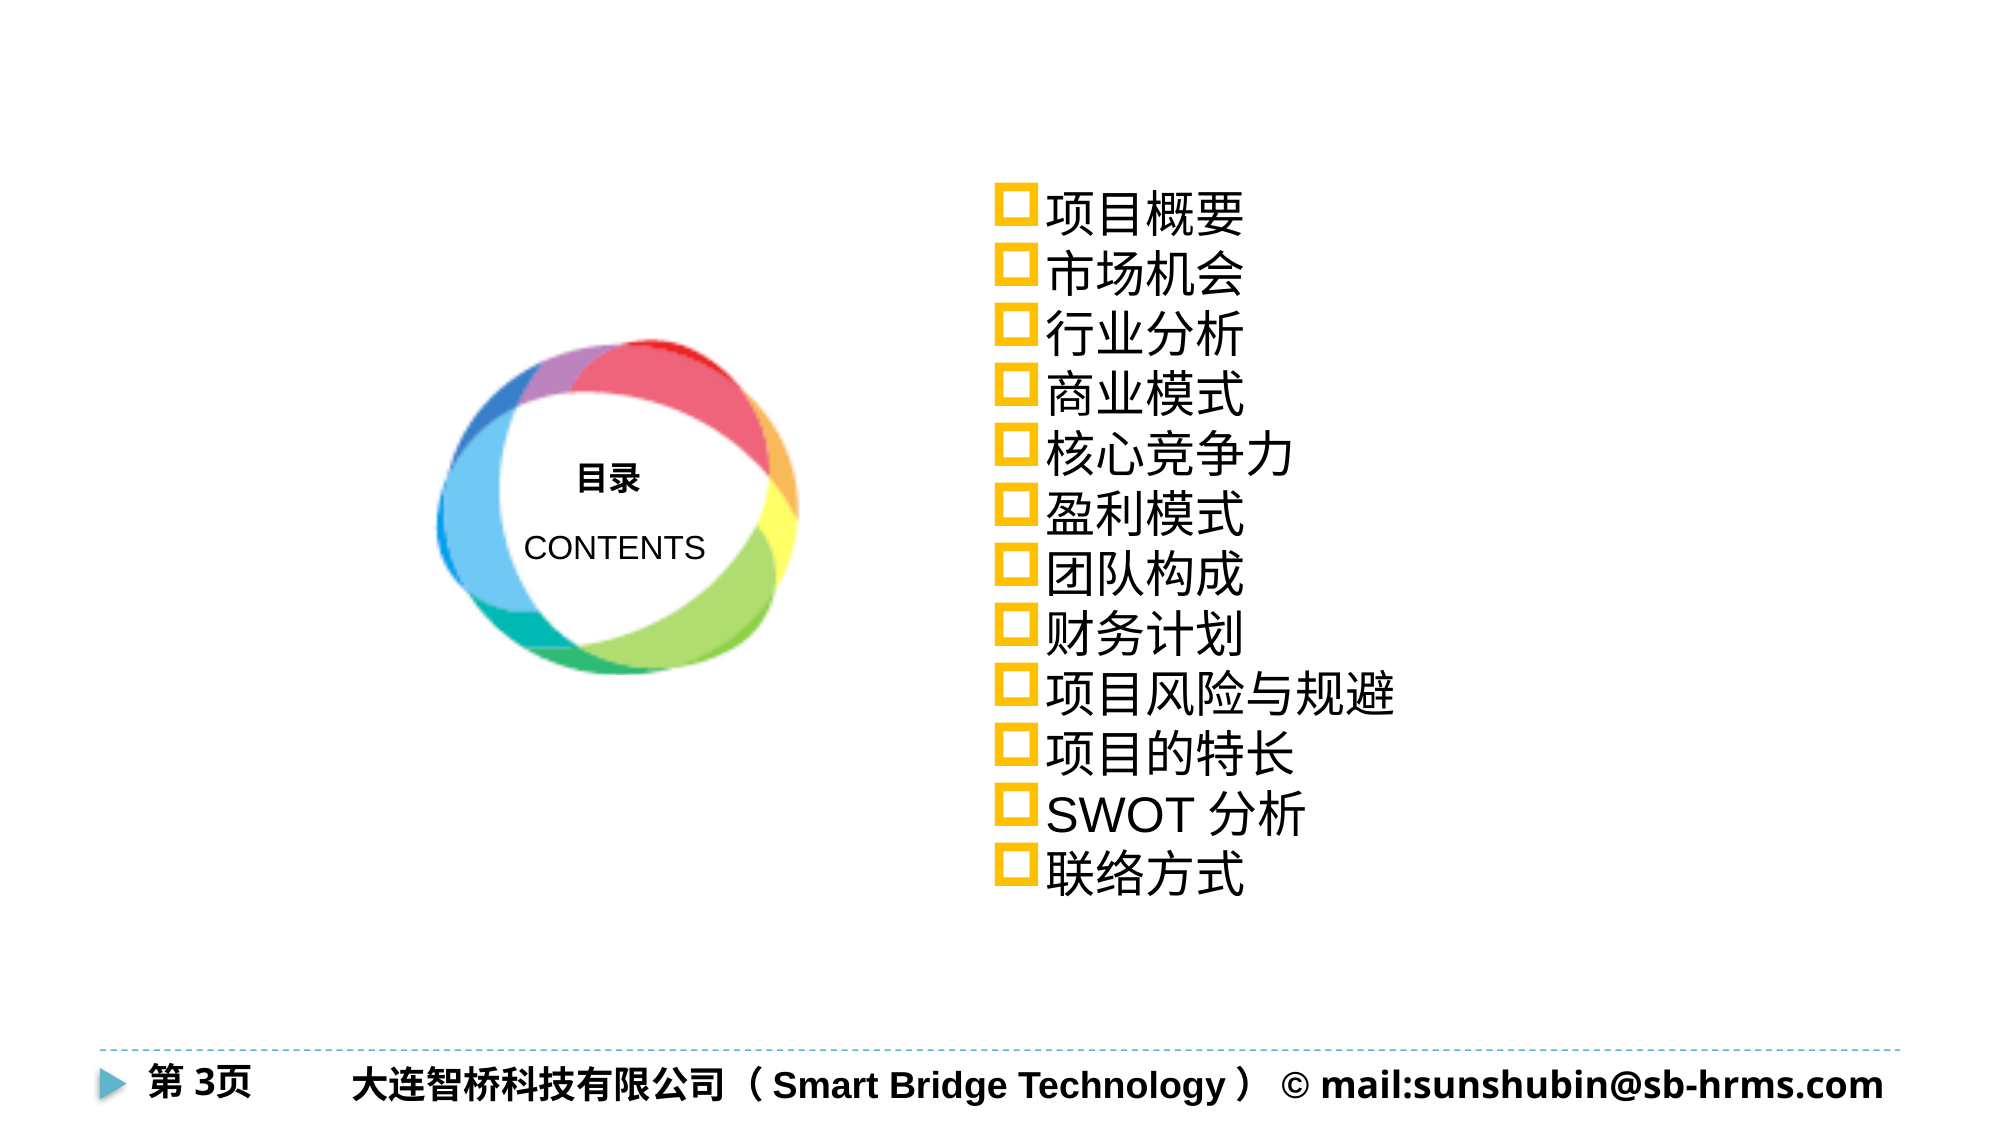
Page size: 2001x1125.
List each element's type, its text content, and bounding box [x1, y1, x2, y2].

text_box 项目概要 市场机会 行业分析 商业模式 核心竞争力 盈利模式 团队构成 财务计划 项目风险与规避 项目的特长 SWOT分析 联络方式 [975, 174, 1838, 910]
text_box 第3页 [132, 1053, 321, 1114]
